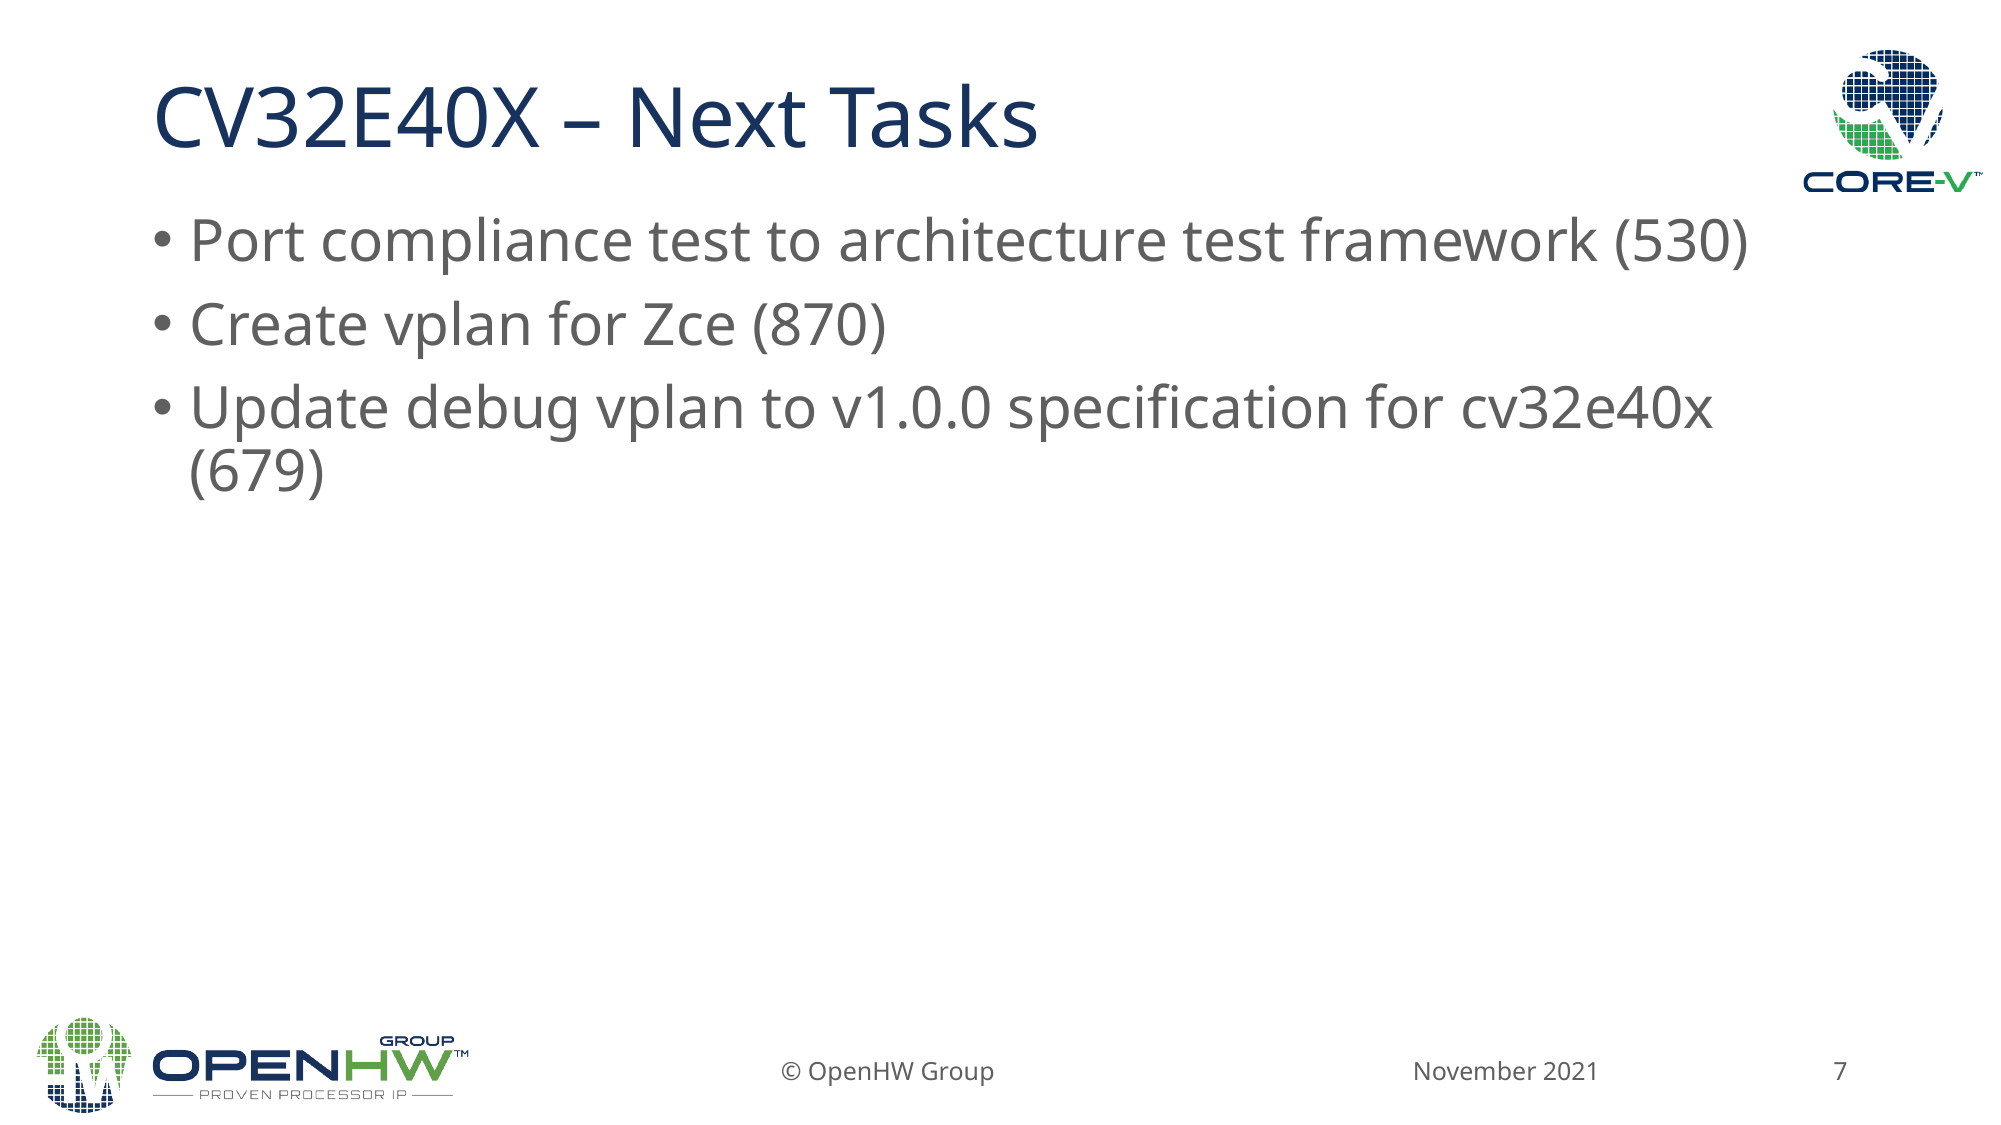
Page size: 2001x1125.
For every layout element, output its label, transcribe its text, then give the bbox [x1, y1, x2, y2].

title CV32E40X – Next Tasks [137, 59, 1804, 181]
list Port compliance test to architecture test framework (530) Create vplan for Zce (870) Update debug vplan to v1.0.0 specification for cv32e40x (679) [137, 203, 1863, 1014]
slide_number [1335, 1040, 1678, 1101]
slide_number 7 [1782, 1042, 1863, 1103]
picture [32, 1013, 473, 1117]
footer © OpenHW Group [550, 1042, 1226, 1103]
